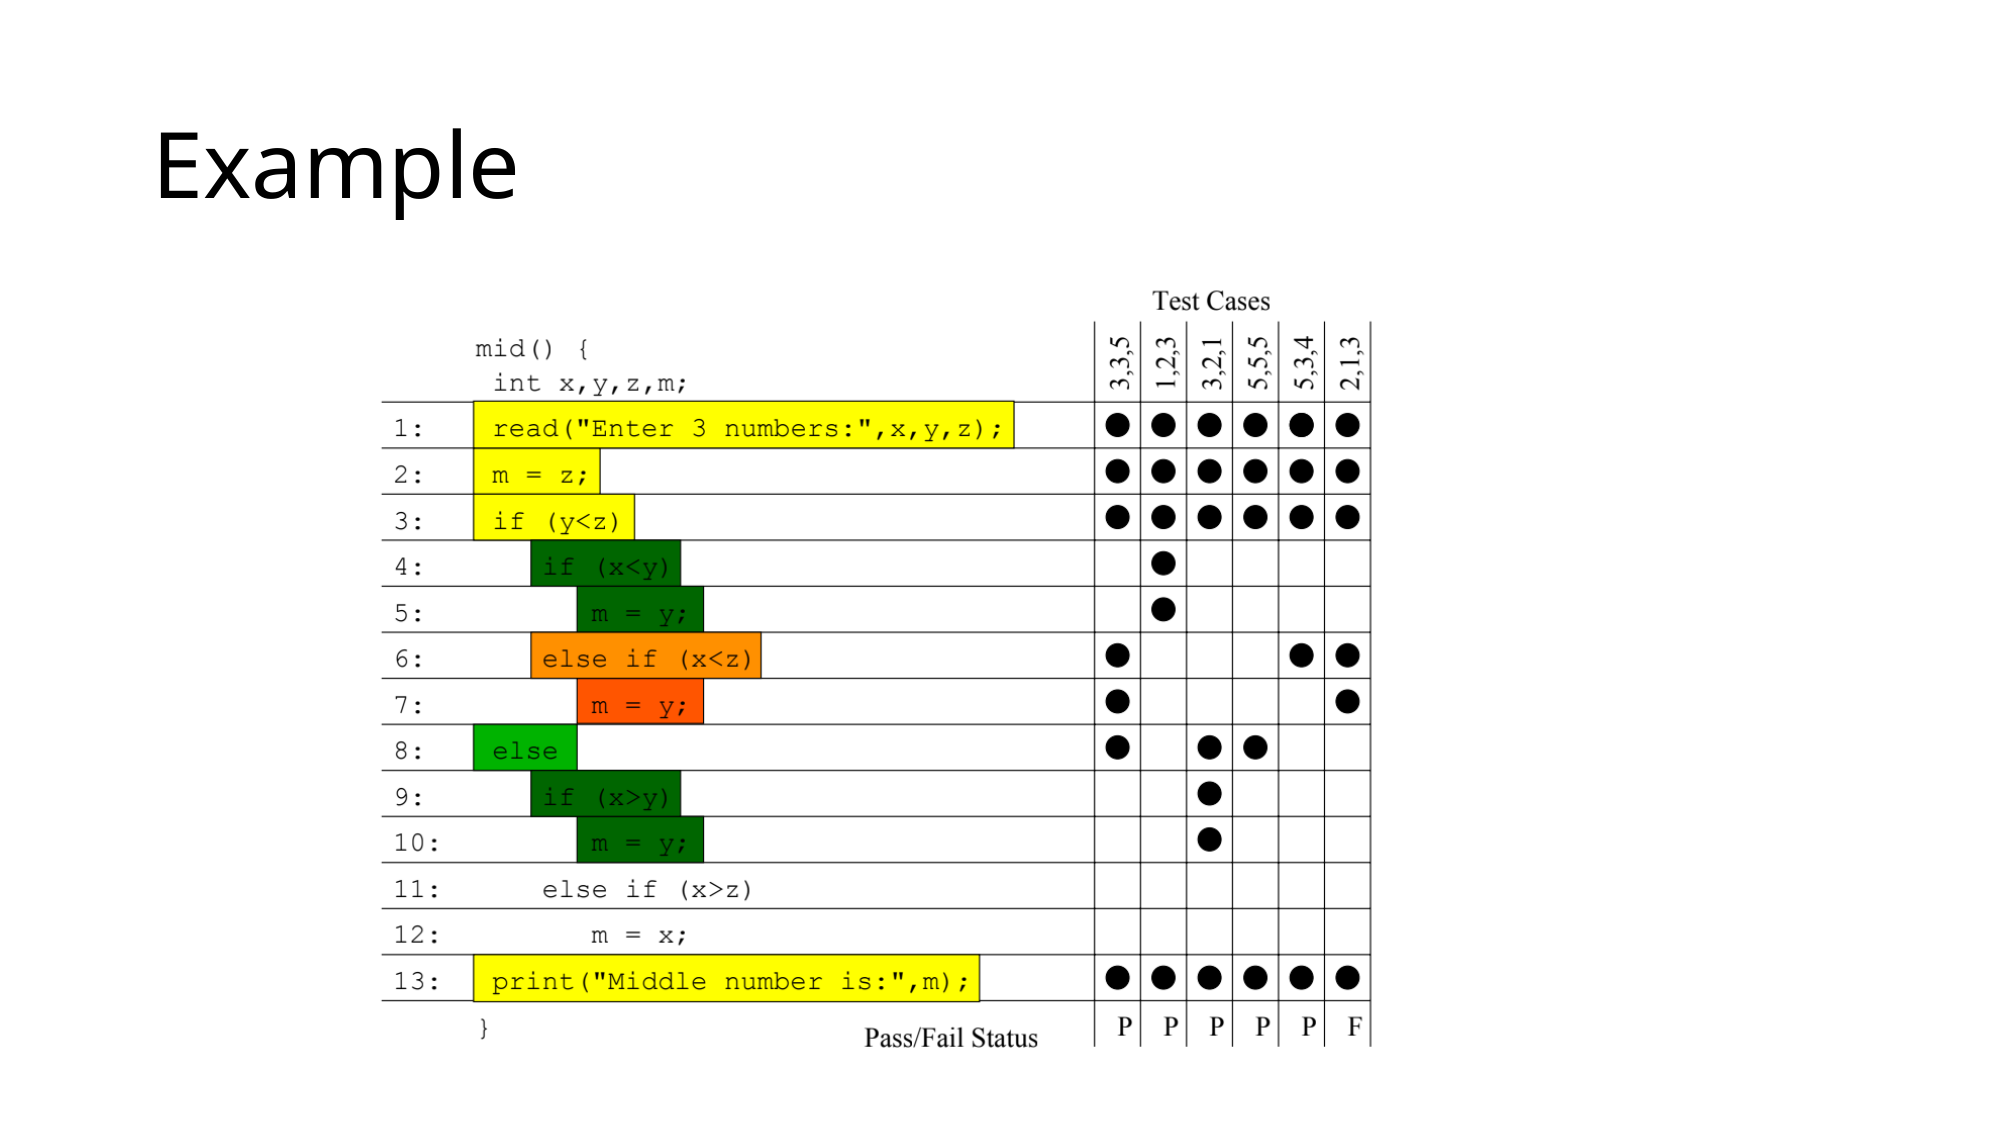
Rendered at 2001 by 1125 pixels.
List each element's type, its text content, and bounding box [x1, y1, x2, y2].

title Example [137, 59, 1863, 278]
picture [297, 241, 1422, 1070]
